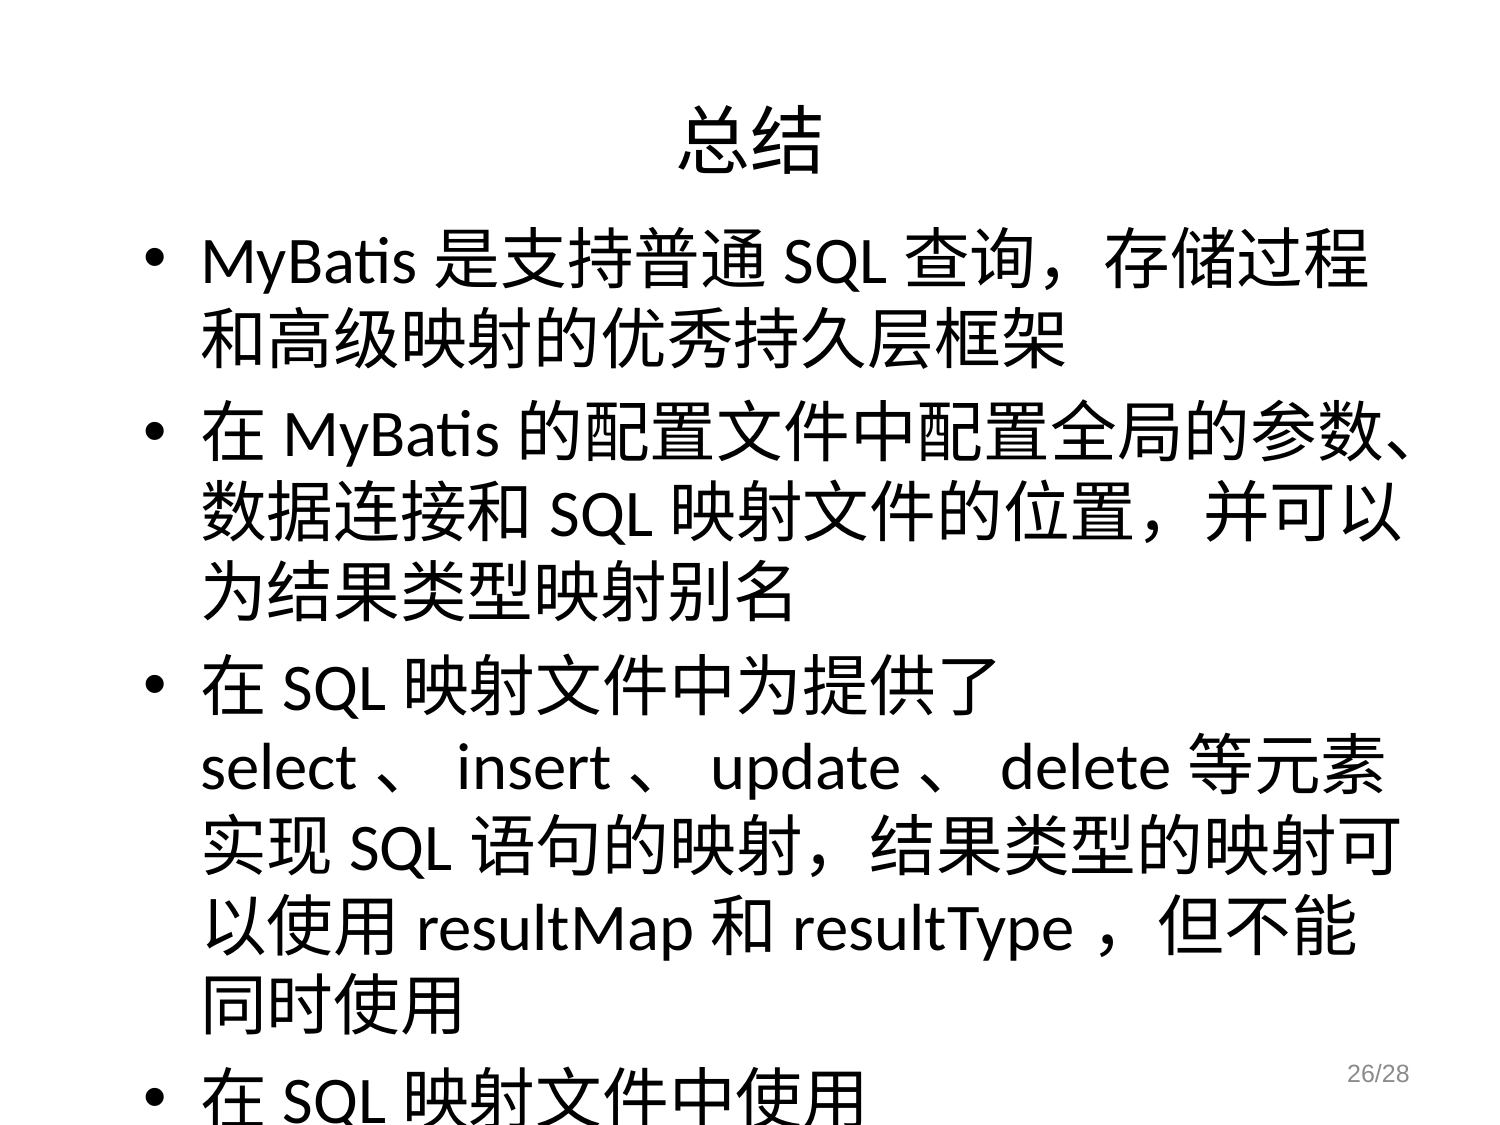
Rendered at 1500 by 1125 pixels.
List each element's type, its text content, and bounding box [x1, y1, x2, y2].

title 总结 [75, 45, 1425, 233]
list MyBatis是支持普通SQL查询，存储过程和高级映射的优秀持久层框架 在MyBatis的配置文件中配置全局的参数、数据连接和SQL映射文件的位置，并可以为结果类型映射别名 在SQL映射文件中为提供了select、insert、update、delete等元素实现SQL语句的映射，结果类型的映射可以使用resultMap和resultType，但不能同时使用 在SQL映射文件中使用if、choose、where、set实现动态SQL的映射 [128, 209, 1430, 1032]
slide_number 26/28 [1074, 1042, 1425, 1103]
